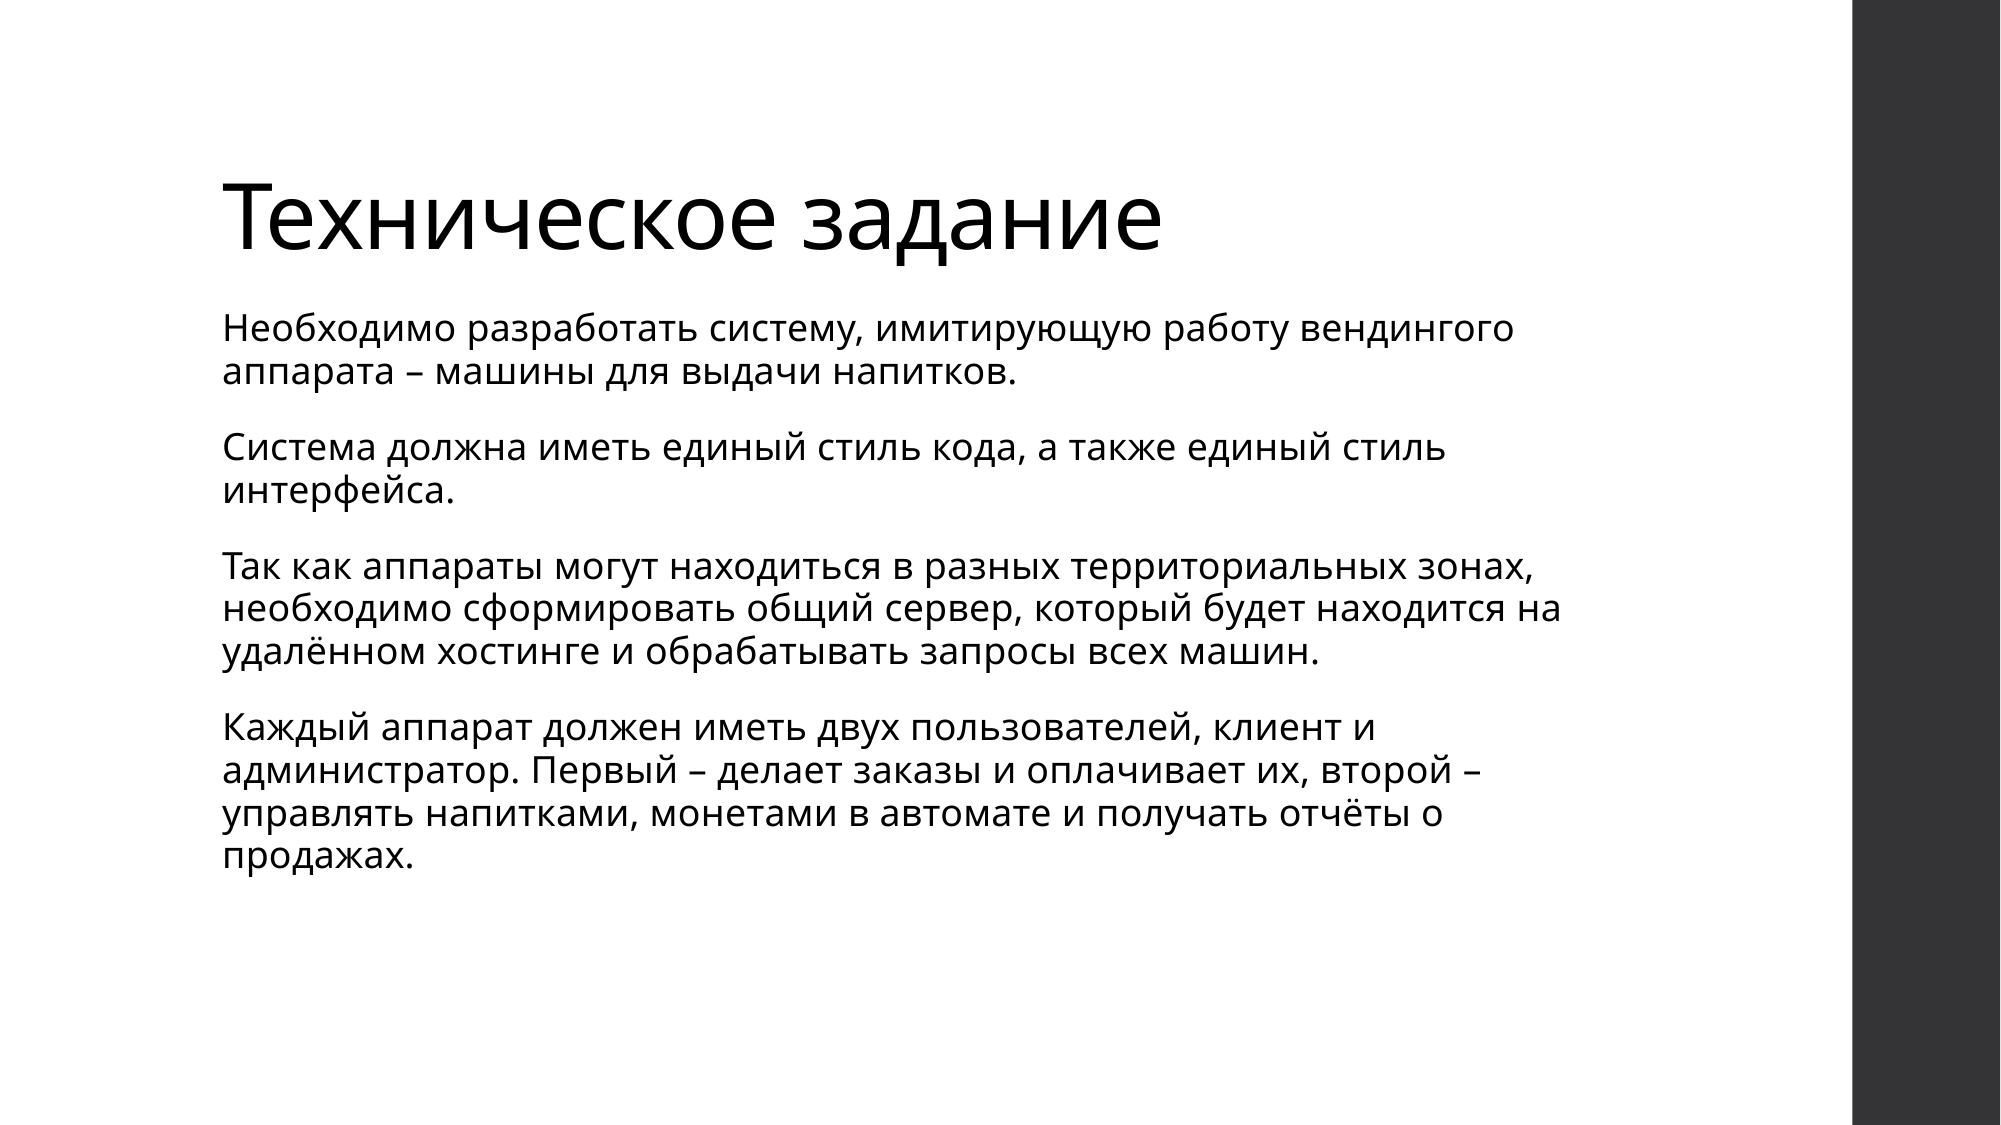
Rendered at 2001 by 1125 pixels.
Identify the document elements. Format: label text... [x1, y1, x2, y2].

list Необходимо разработать систему, имитирующую работу вендингого аппарата – машины для выдачи напитков. Система должна иметь единый стиль кода, а также единый стиль интерфейса. Так как аппараты могут находиться в разных территориальных зонах, необходимо сформировать общий сервер, который будет находится на удалённом хостинге и обрабатывать запросы всех машин. Каждый аппарат должен иметь двух пользователей, клиент и администратор. Первый – делает заказы и оплачивает их, второй – управлять напитками, монетами в автомате и получать отчёты о продажах. [206, 299, 1617, 1014]
title Техническое задание [206, 60, 1797, 278]
